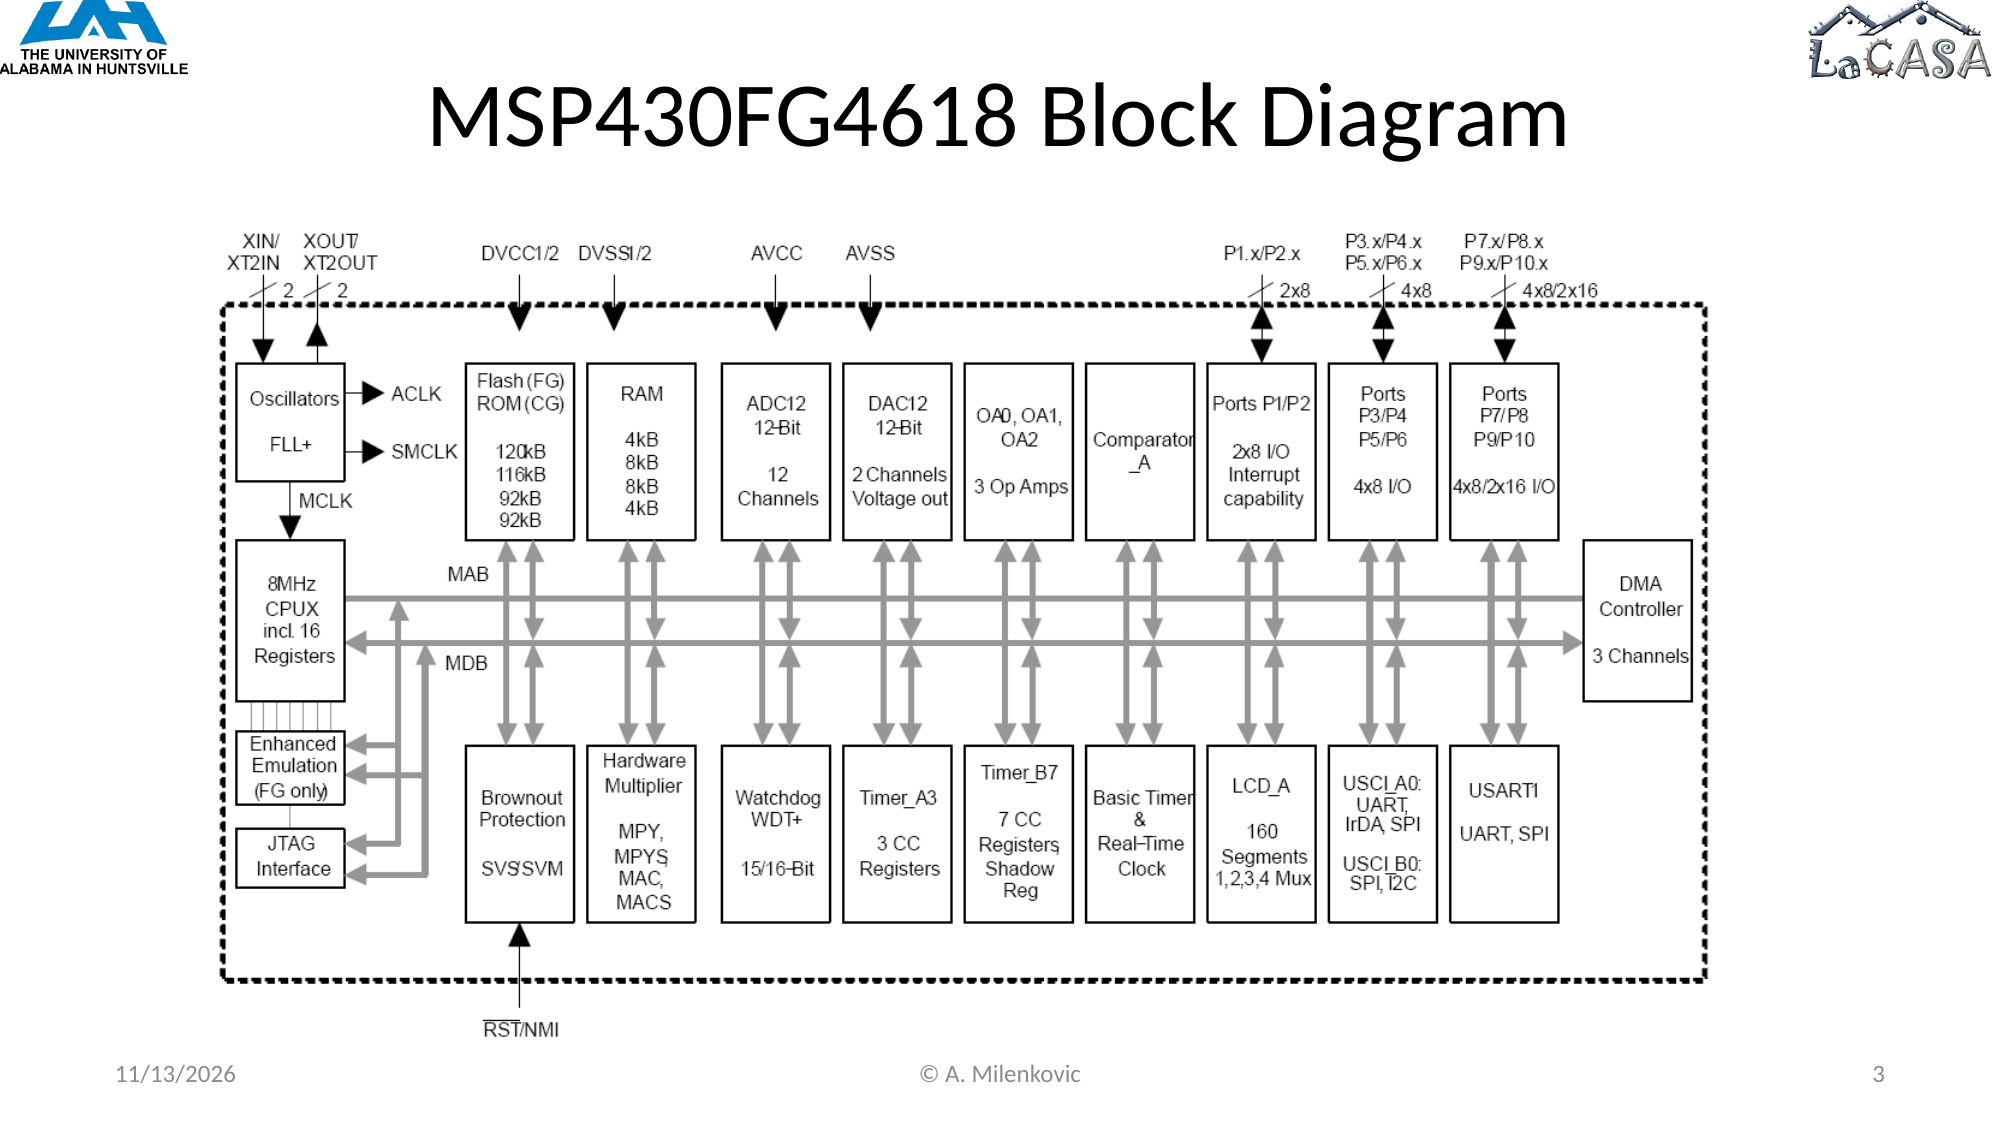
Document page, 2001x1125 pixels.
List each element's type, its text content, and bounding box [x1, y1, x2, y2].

picture [0, 0, 189, 75]
slide_number 3 [1433, 1042, 1900, 1103]
picture [174, 199, 1746, 1051]
footer © A. Milenkovic [683, 1059, 1317, 1103]
picture [1798, 0, 2000, 85]
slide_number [99, 1042, 567, 1103]
title MSP430FG4618 Block Diagram [99, 45, 1900, 175]
